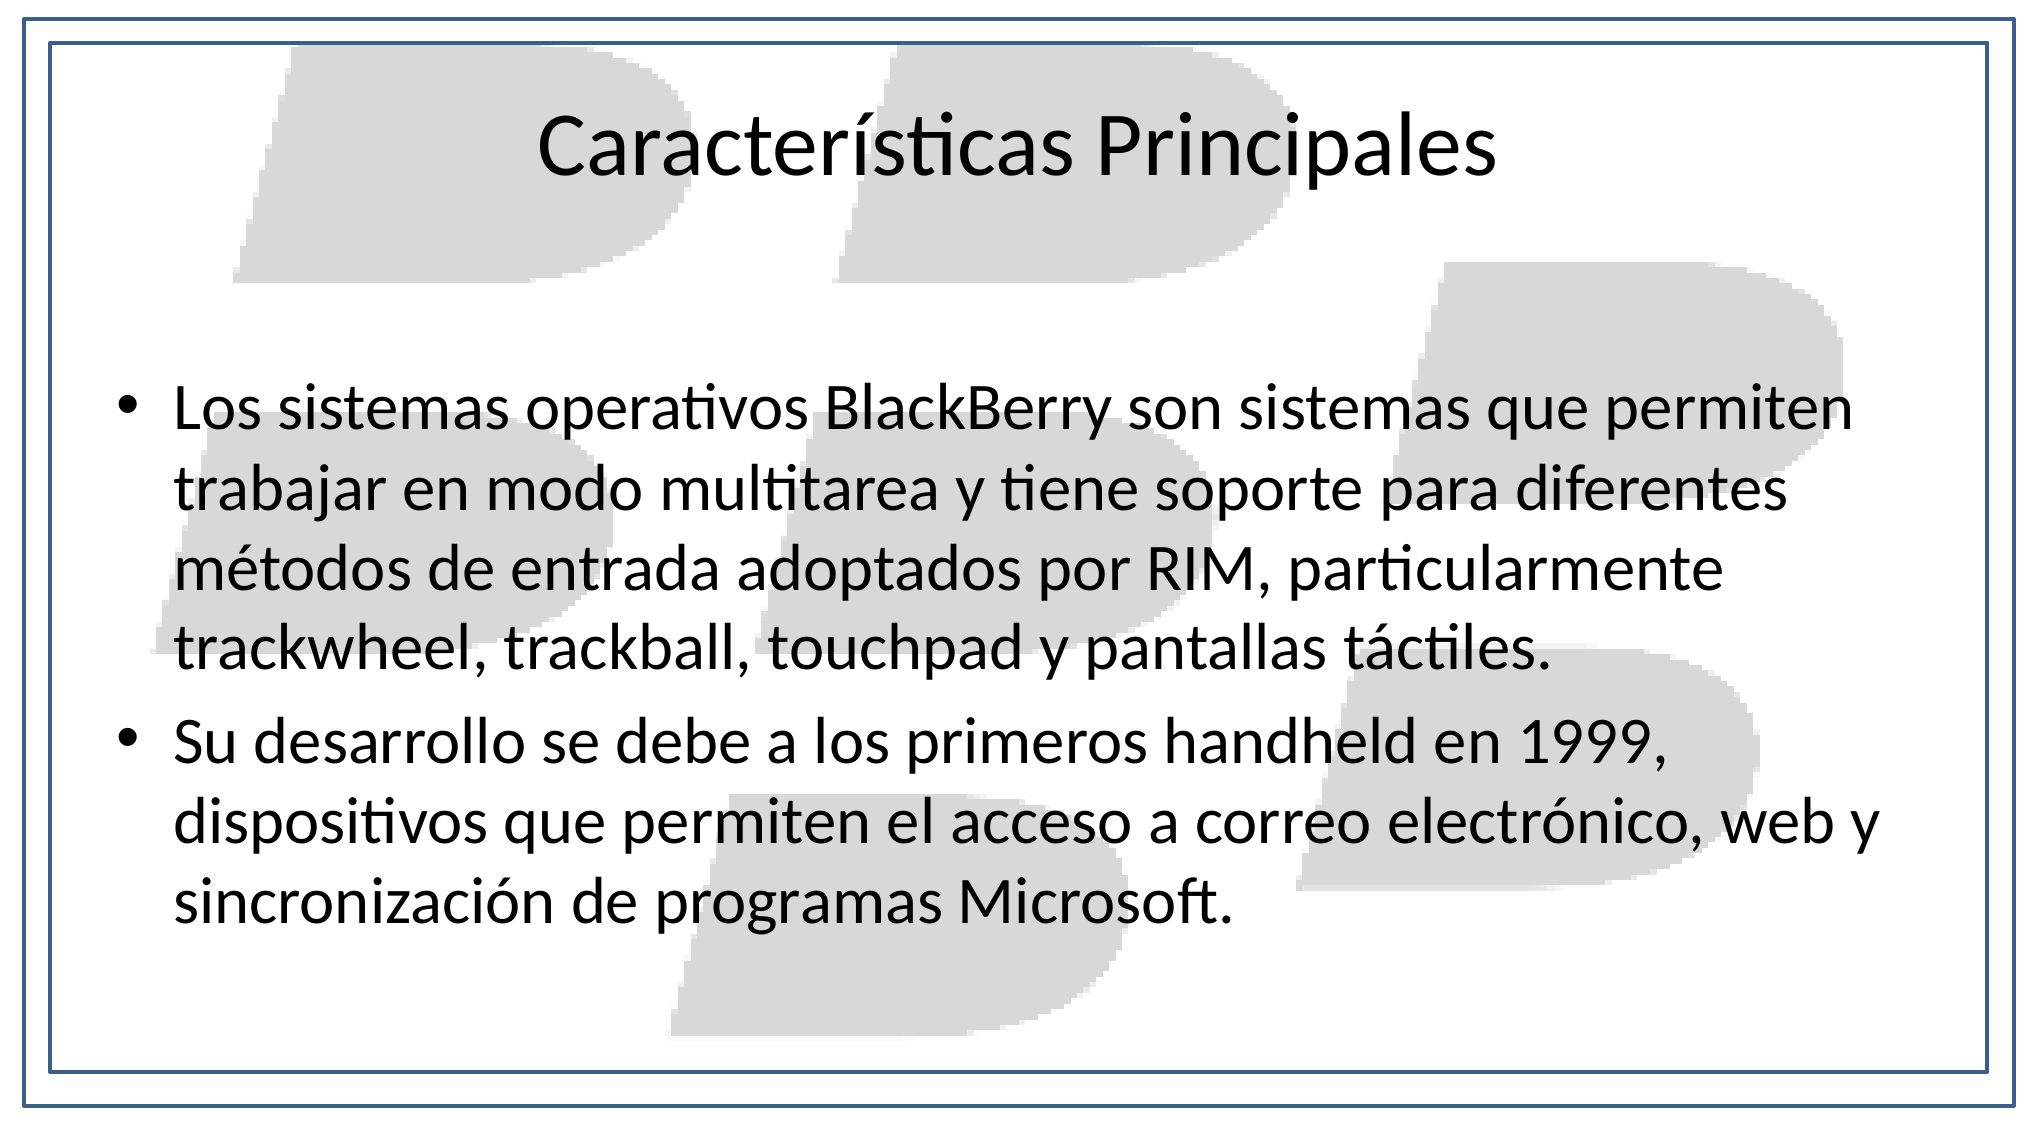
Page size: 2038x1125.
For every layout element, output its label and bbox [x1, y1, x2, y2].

picture [150, 42, 1890, 1047]
text_box [22, 17, 2016, 1108]
text_box [48, 41, 1989, 1074]
